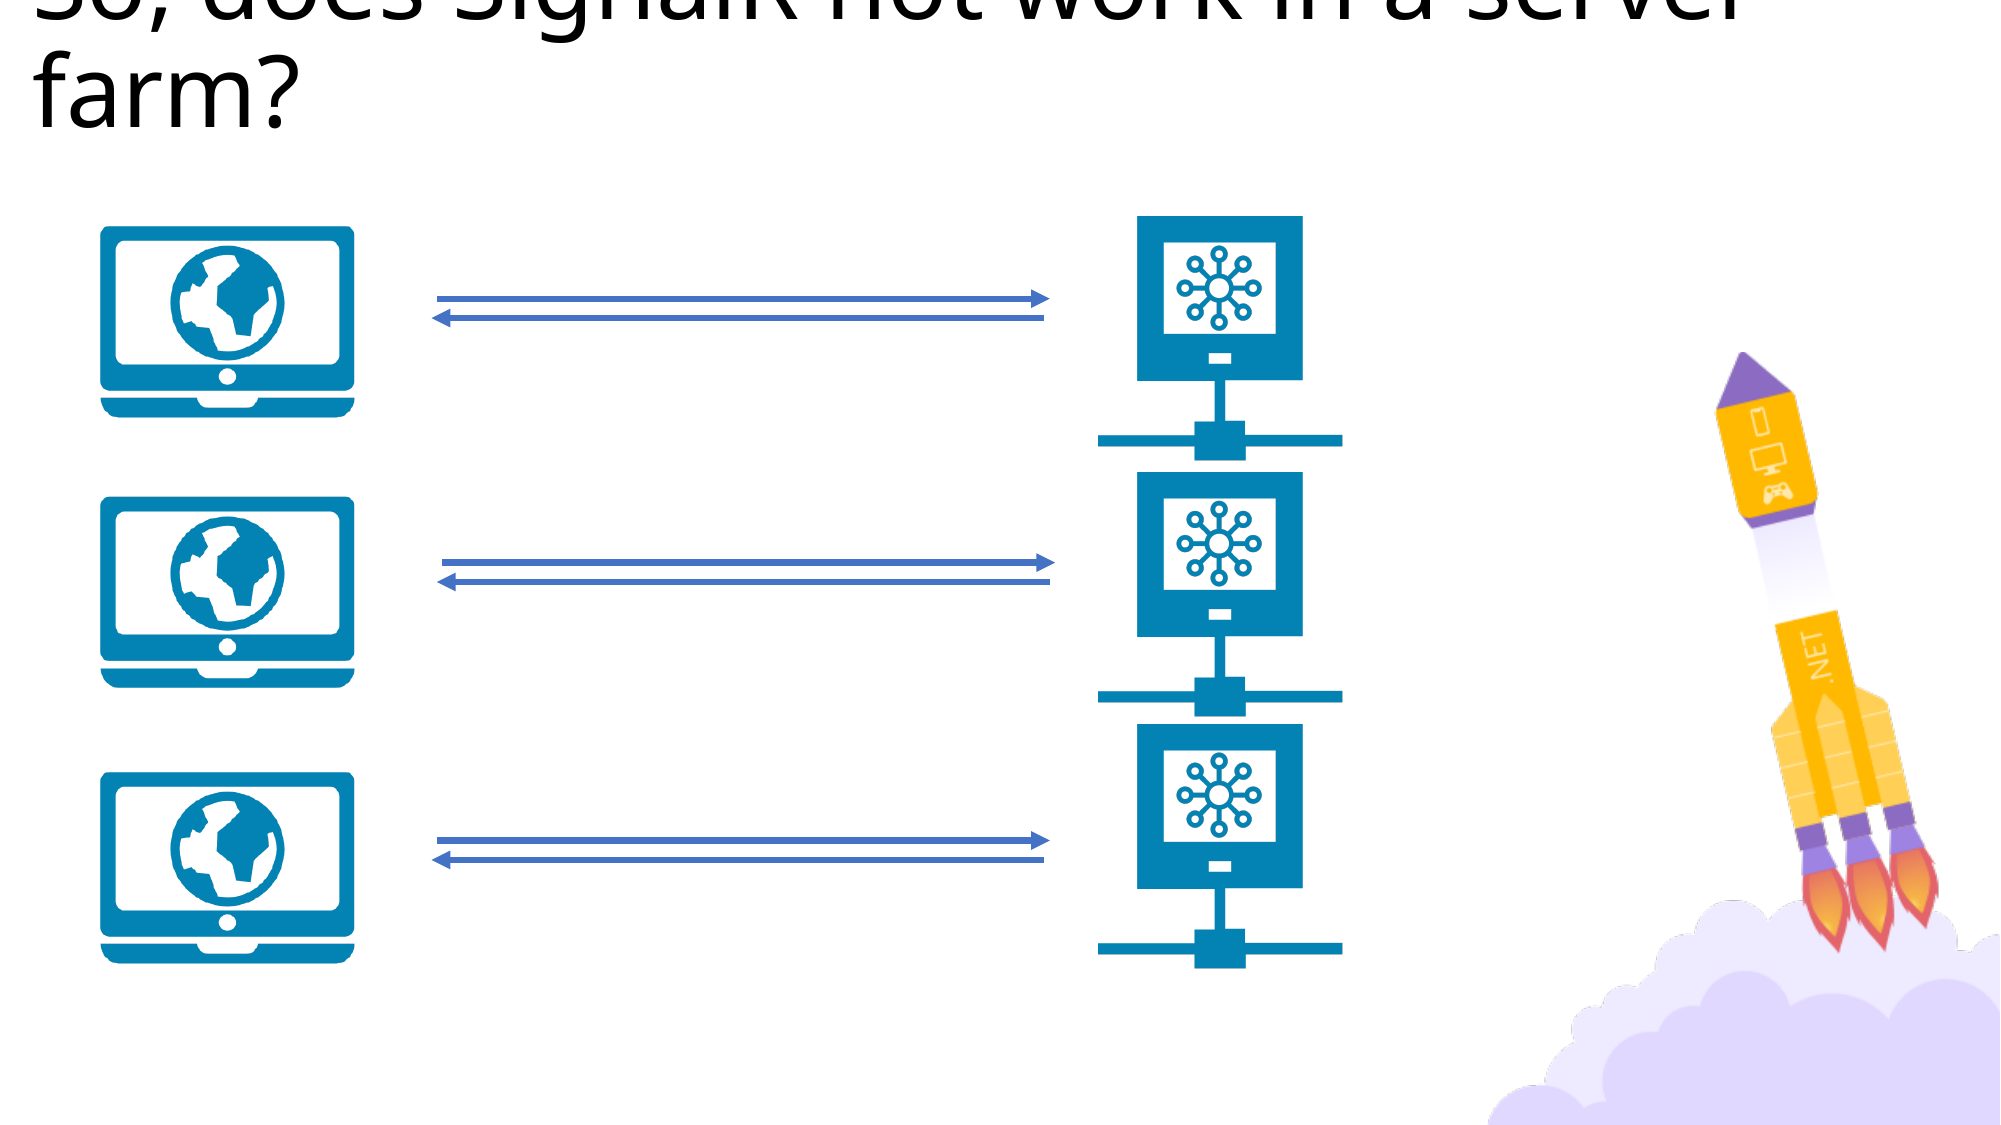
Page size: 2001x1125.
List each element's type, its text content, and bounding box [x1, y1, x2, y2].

picture [16, 111, 437, 1078]
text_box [1039, 157, 1400, 413]
text_box So, does SignalR not work in a server farm? [17, 7, 1848, 157]
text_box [1039, 413, 1400, 665]
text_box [1039, 665, 1400, 1026]
